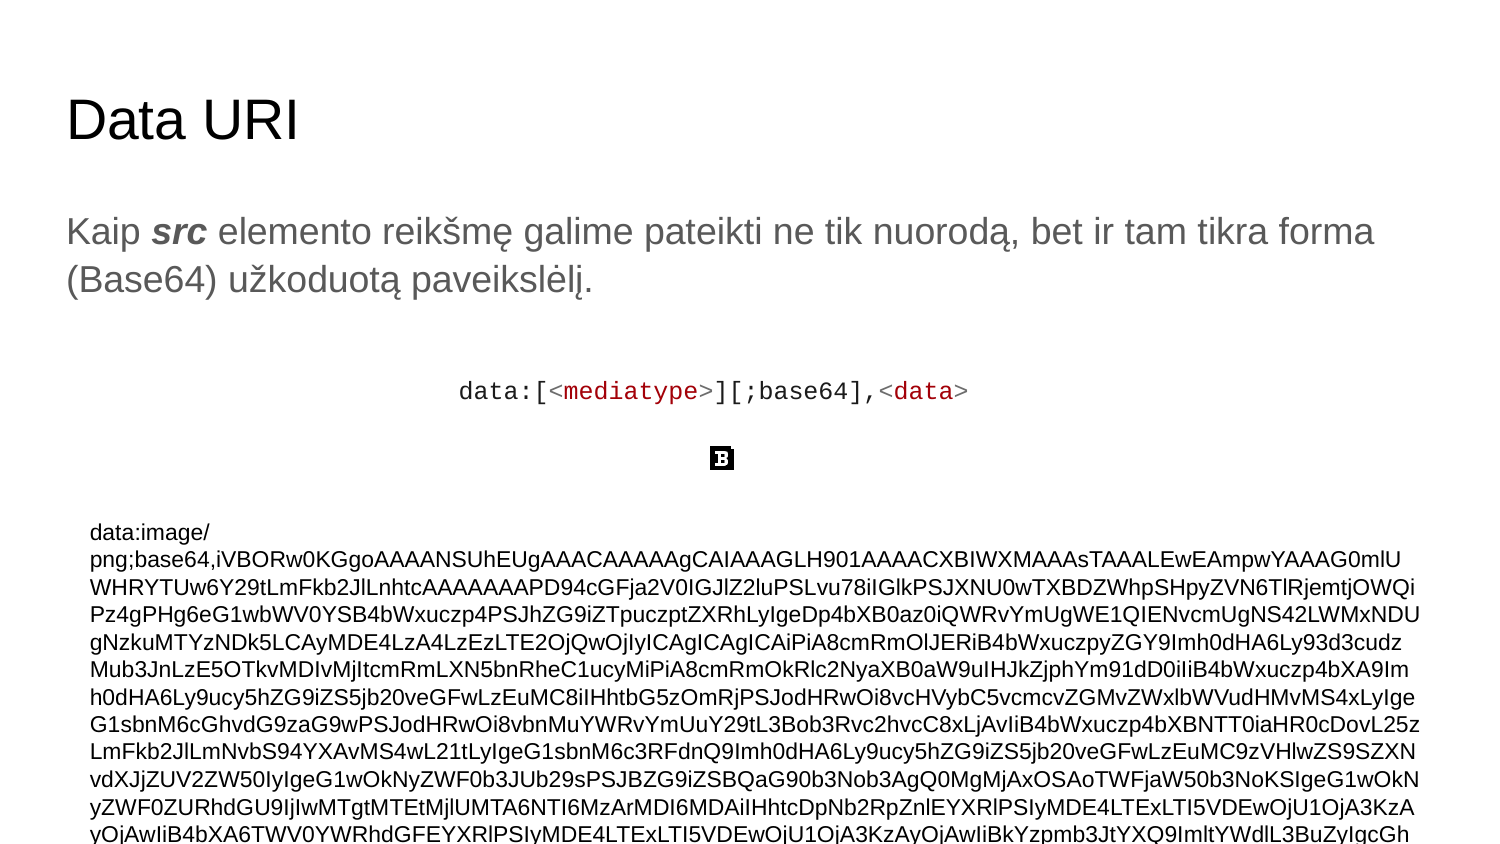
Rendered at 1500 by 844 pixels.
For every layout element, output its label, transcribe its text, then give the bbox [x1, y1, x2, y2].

title Data URI [51, 72, 1449, 167]
list Kaip src elemento reikšmę galime pateikti ne tik nuorodą, bet ir tam tikra forma (Base64) užkoduotą paveikslėlį. [51, 189, 1449, 750]
picture [709, 446, 734, 470]
text_box data:[<mediatype>][;base64],<data> [406, 348, 1037, 421]
text_box data:image/png;base64,iVBORw0KGgoAAAANSUhEUgAAACAAAAAgCAIAAAGLH901AAAACXBIWXMAAAsTAAALEwEAmpwYAAAG0mlUWHRYTUw6Y29tLmFkb2JlLnhtcAAAAAAAPD94cGFja2V0IGJlZ2luPSLvu78iIGlkPSJXNU0wTXBDZWhpSHpyZVN6TlRjemtjOWQiPz4gPHg6eG1wbWV0YSB4bWxuczp4PSJhZG9iZTpuczptZXRhLyIgeDp4bXB0az0iQWRvYmUgWE1QIENvcmUgNS42LWMxNDUgNzkuMTYzNDk5LCAyMDE4LzA4LzEzLTE2OjQwOjIyICAgICAgICAiPiA8cmRmOlJERiB4bWxuczpyZGY9Imh0dHA6Ly93d3cudzMub3JnLzE5OTkvMDIvMjItcmRmLXN5bnRheC1ucyMiPiA8cmRmOkRlc2NyaXB0aW9uIHJkZjphYm91dD0iIiB4bWxuczp4bXA9Imh0dHA6Ly9ucy5hZG9iZS5jb20veGFwLzEuMC8iIHhtbG5zOmRjPSJodHRwOi8vcHVybC5vcmcvZGMvZWxlbWVudHMvMS4xLyIgeG1sbnM6cGhvdG9zaG9wPSJodHRwOi8vbnMuYWRvYmUuY29tL3Bob3Rvc2hvcC8xLjAvIiB4bWxuczp4bXBNTT0iaHR0cDovL25zLmFkb2JlLmNvbS94YXAvMS4wL21tLyIgeG1sbnM6c3RFdnQ9Imh0dHA6Ly9ucy5hZG9iZS5jb20veGFwLzEuMC9zVHlwZS9SZXNvdXJjZUV2ZW50IyIgeG1wOkNyZWF0b3JUb29sPSJBZG9iZSBQaG90b3Nob3AgQ0MgMjAxOSAoTWFjaW50b3NoKSIgeG1wOkNyZWF0ZURhdGU9IjIwMTgtMTEtMjlUMTA6NTI6MzArMDI6MDAiIHhtcDpNb2RpZnlEYXRlPSIyMDE4LTExLTI5VDEwOjU1OjA3KzAyOjAwIiB4bXA6TWV0YWRhdGFEYXRlPSIyMDE4LTExLTI5VDEwOjU1OjA3KzAyOjAwIiBkYzpmb3JtYXQ9ImltYWdlL3BuZyIgcGhvdG9zaG9wOkNvbG9yTW9kZT0iMyIgcGhvdG9zaG9wOklDQ1Byb2ZpbGU9InNSR0IgSUVDNjE5NjYtMi4xIiB4bXBNTTpJbnN0YW5jZUlEPSJ4bXAuaWlkOmE3MGJhZDk3LTNmODMtNGYzMy05MGM0LTQ0NWI4ZmRiZGM3NyIgeG1wTU06RG9jdW1lbnRJRD0iYWRvYmU6ZG9jaWQ6cGhvdG9zaG9wOjYzMmU4N2QxLWE5MTItZjc0OS1hMTY0LTQwZGI2NjdhYWYyMCIgeG1wTU06T3JpZ2luYWxEb2N1bWVudElEPSJ4bXAuZGlkOjg2MTkwYzQyLWE5ZDAtNDgxMS05YzM4LWUyZTg2NDM4YzVjOCI+IDx4bXBNTTpIaXN0b3J5PiA8cmRmOlNlcT4gPHJkZjpsaSBzdEV2dDphY3Rpb249ImNyZWF0ZWQiIHN0RXZ0Omluc3RhbmNlSUQ9InhtcC5paWQ6ODYxOTBjNDItYTlkMC00ODExLTljMzgtZTJlODY0MzhjNWM4IiBzdEV2dDp3aGVuPSIyMDE4LTExLTI5VDEwOjUyOjMwKzAyOjAwIiBzdEV2dDpzb2Z0d2FyZUFnZW50PSJBZG9iZSBQaG90b3Nob3AgQ0MgMjAxOSAoTWFjaW50b3NoKSIvPiA8cmRmOmxpIHN0RXZ0OmFjdGlvbj0ic2F2ZWQiIHN0RXZ0Omluc3RhbmNlSUQ9InhtcC5paWQ6NDU3ZGM0MTktZTk2MS00YzcyLTgxOGQtOWQwOGM0MDM2ZjhjIiBzdEV2dDp3aGVuPSIyMDE4LTExLTI5VDEwOjU1OjA3KzAyOjAwIiBzdEV2dDpzb2Z0d2FyZUFnZW50PSJBZG9iZSBQaG90b3Nob3AgQ0MgMjAxOSAoTWFjaW50b3NoKSIgc3RFdnQ6Y2hhbmdlZD0iLyIvPiA8cmRmOmxpIHN0RXZ0OmFjdGlvbj0ic2F2ZWQiIHN0RXZ0Omluc3RhbmNlSUQ9InhtcC5paWQ6YTcwYmFkOTctM2Y4My00ZjMzLTkwYzQtNDQ1YjhmZGJkYzc3IiBzdEV2dDp3aGVuPSIyMDE4LTExLTI5VDEwOjU1OjA3KzAyOjAwIiBzdEV2dDpzb2Z0d2FyZUFnZW50PSJBZG9iZSBQaG90b3Nob3AgQ0MgMjAxOSAoTWFjaW50b3NoKSIgc3RFdnQ6Y2hhbmdlZD0iLyIvPiA8L3JkZjpTZXE+IDwveG1wTU06SGlzdG9yeT4gPC9yZGY6RGVzY3JpcHRpb24+IDwvcmRmOlJERj4gPC94OnhtcG1ldGE+IDw/eHBhY2tldCBlbmQ9InIiPz5yM8k8AAABC0lEQVRIie1V2xGEIAxcHAuwNO1IK7EFS7ADS9AOLCH3wYwXYiDia+Zmbr8CeWxCAgACREREwRpAsUnSOPApuLKQ1gZ8iI0l1z0dVofb651ziu8mOLnm5qpHibC0ruuMjJ2h1+i+6z36vrfD8Eh+WVWV4cCxrms2AzdwXBeLIk/7WWT34a6RPcgoMM9znoNHXdfcTBbtK/MHr059dtE6Q2ARttlgGIbBYOTT5uVpmuyUEkWXavZcXpZFZ4iN97uzfQaP5MeP48378xpi9y6Gtm2fJaDkU2E0mbdLTCwlPlKGe5o8juNJT/Nw7O/yIgFZv+WP9CCBcr9FkXcvtg+gaZoMzuOzf7XDfwAAPqaz0C5z2wYWAAAAAElFTkSuQmCC [74, 502, 1437, 844]
